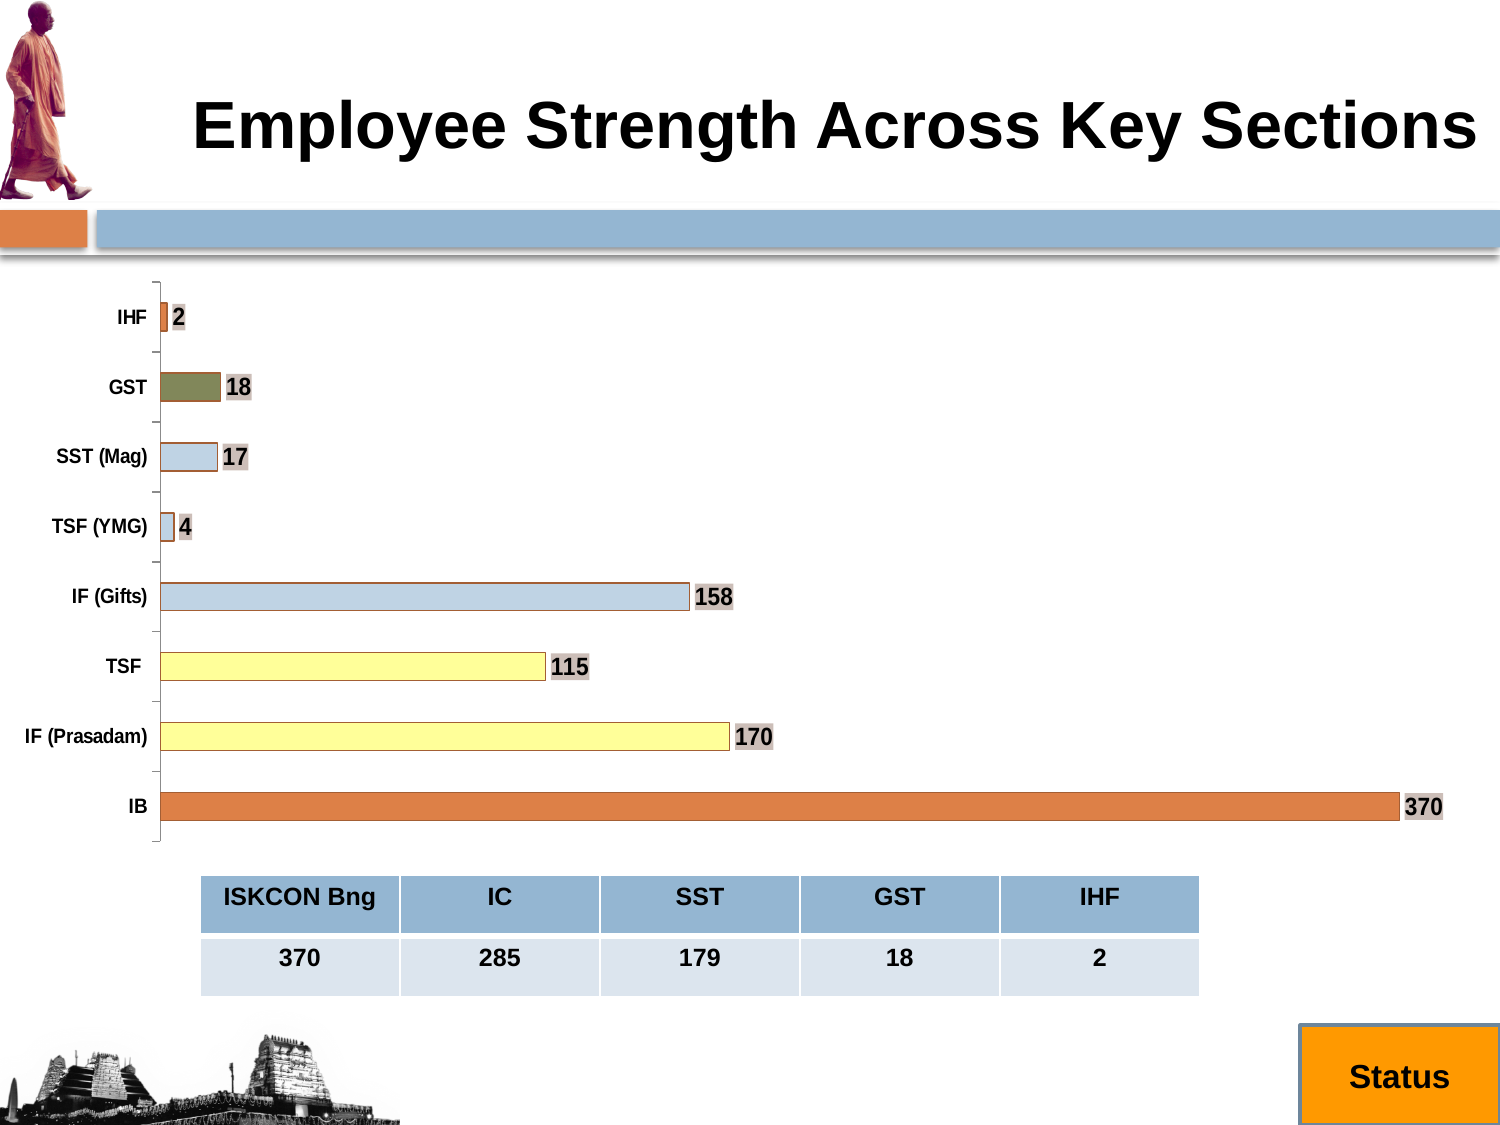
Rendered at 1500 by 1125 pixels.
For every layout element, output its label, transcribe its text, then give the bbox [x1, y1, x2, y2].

table_cell 18 [801, 948, 999, 996]
text_box Employee Strength Across Key Sections [177, 74, 1495, 170]
picture [0, 0, 100, 200]
text_box Status [1298, 1023, 1500, 1125]
table_cell 179 [601, 948, 799, 996]
chart [24, 249, 1500, 938]
table_cell 2 [1001, 948, 1199, 996]
table_cell 370 [201, 948, 399, 996]
table_cell 285 [401, 948, 599, 996]
